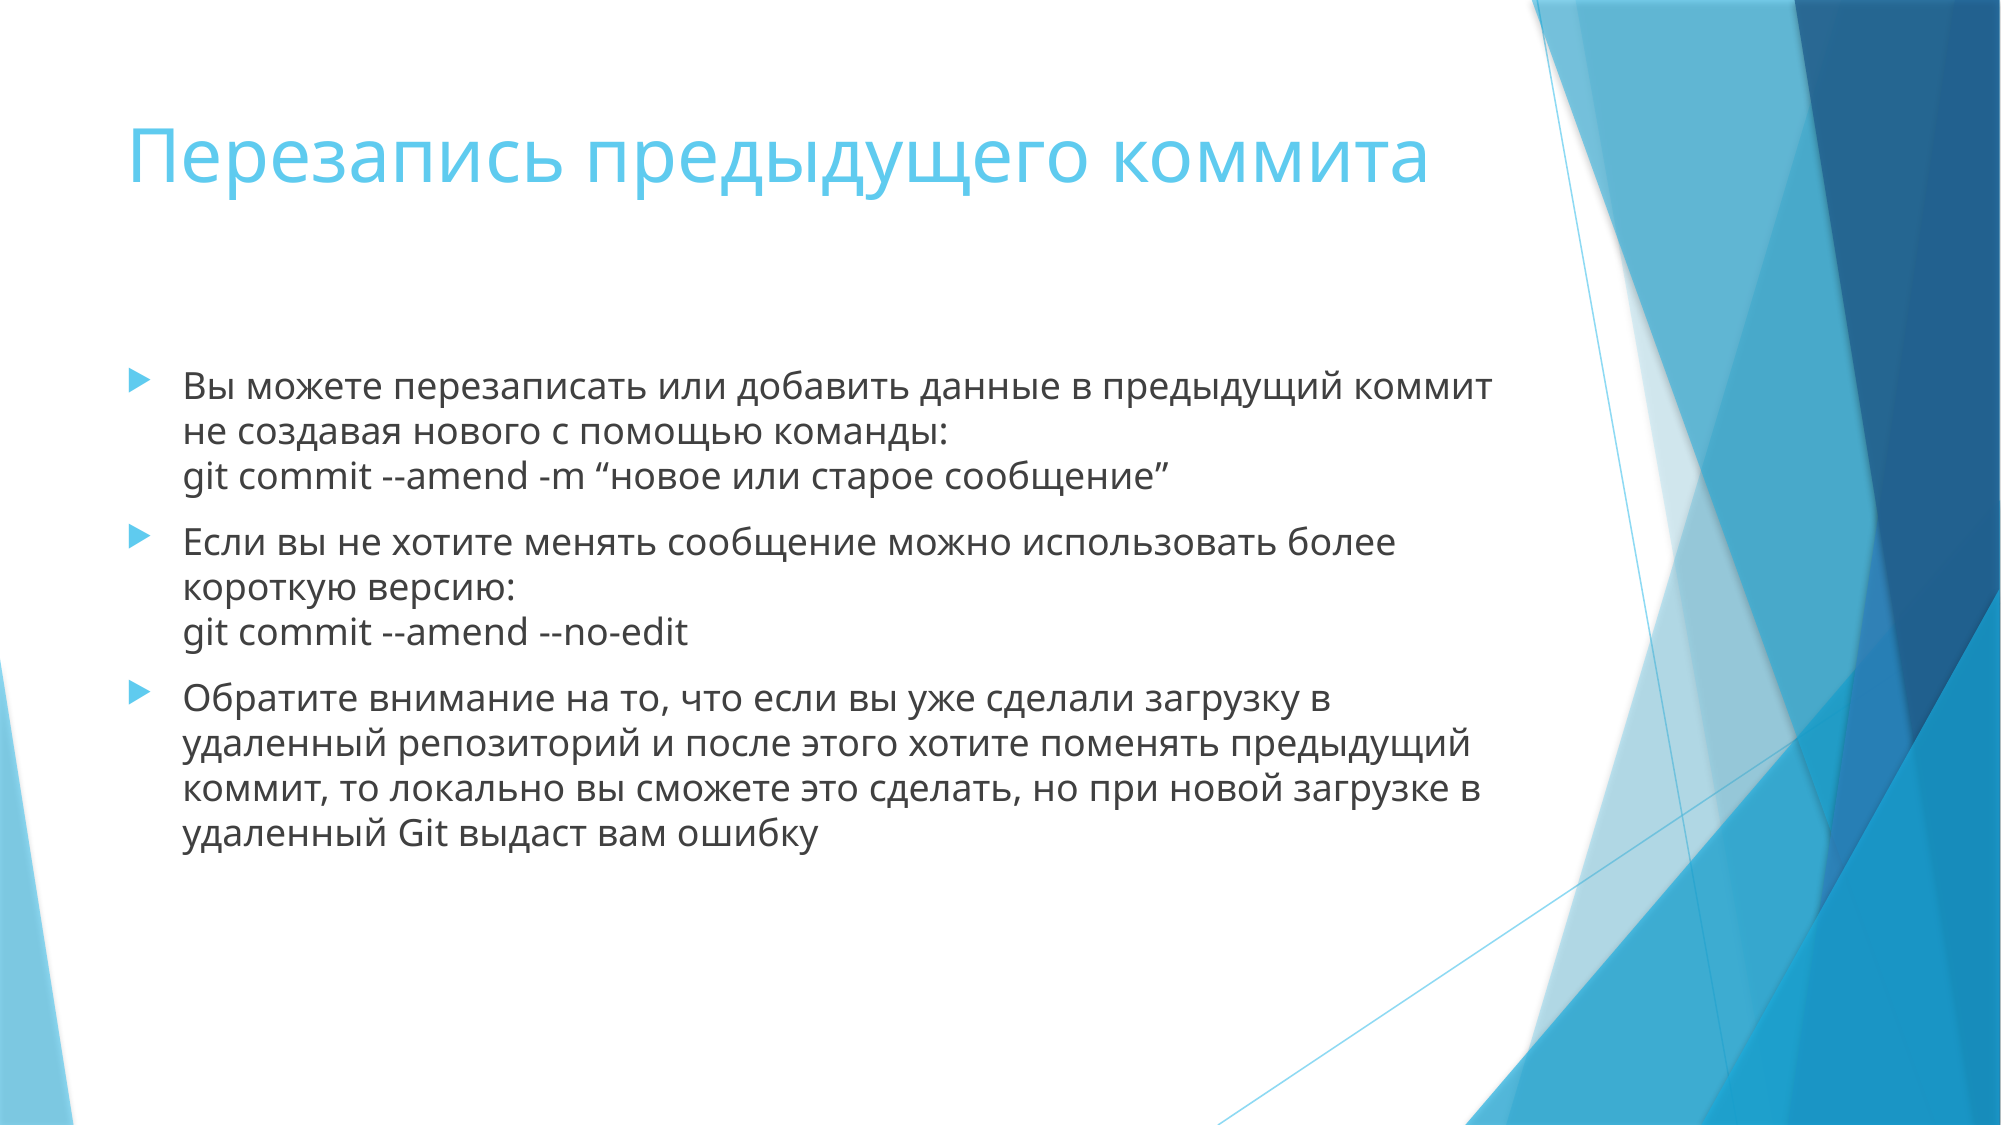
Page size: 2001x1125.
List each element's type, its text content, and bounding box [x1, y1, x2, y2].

list Вы можете перезаписать или добавить данные в предыдущий коммит не создавая нового с помощью команды: git commit --amend -m “новое или старое сообщение” Если вы не хотите менять сообщение можно использовать более короткую версию: git commit --amend --no-edit Обратите внимание на то, что если вы уже сделали загрузку в удаленный репозиторий и после этого хотите поменять предыдущий коммит, то локально вы сможете это сделать, но при новой загрузке в удаленный Git выдаст вам ошибку [111, 354, 1522, 992]
title Перезапись предыдущего коммита [111, 99, 1522, 317]
